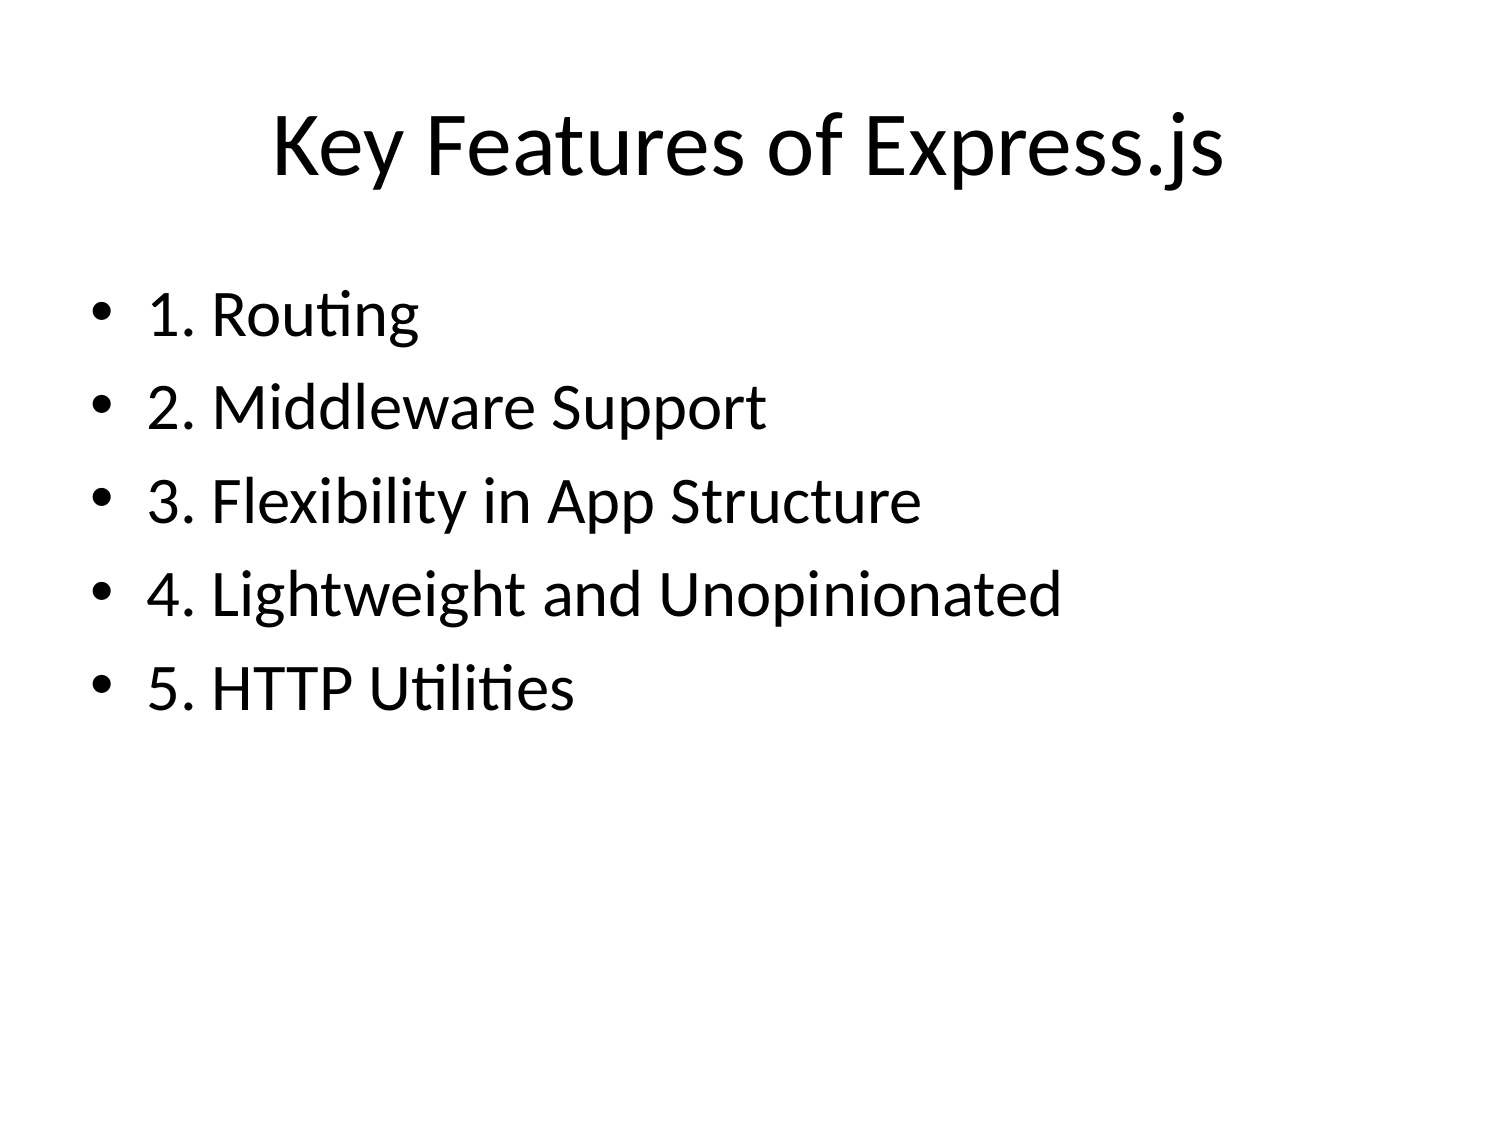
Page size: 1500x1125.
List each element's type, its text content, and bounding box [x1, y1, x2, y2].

list 1. Routing 2. Middleware Support 3. Flexibility in App Structure 4. Lightweight and Unopinionated 5. HTTP Utilities [75, 262, 1425, 1005]
title Key Features of Express.js [75, 45, 1425, 233]
